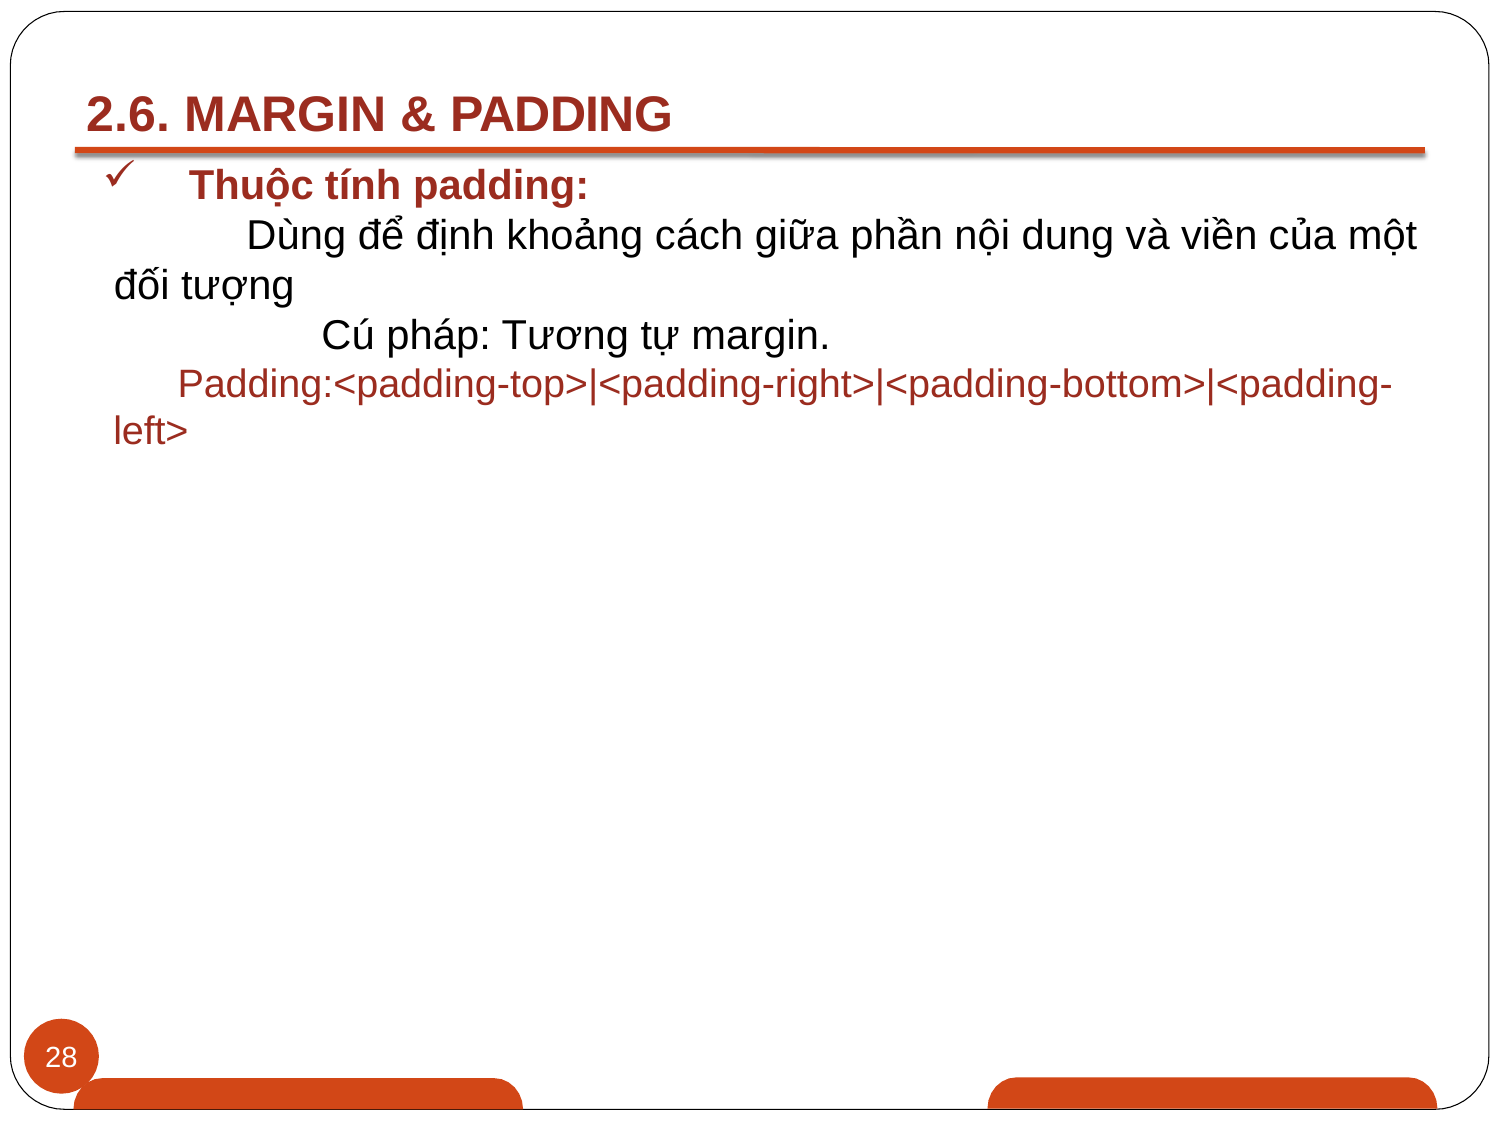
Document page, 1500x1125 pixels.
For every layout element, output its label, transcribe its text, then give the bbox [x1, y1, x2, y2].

slide_number 28 [41, 1041, 82, 1125]
text_box Thuộc tính padding: Dùng để định khoảng cách giữa phần nội dung và viền của một đối tượng Cú pháp: Tương tự margin. Padding:<padding-top>|<padding-right>|<padding-bottom>|<padding- left> [100, 157, 1425, 453]
title 2.6. MARGIN & PADDING [67, 81, 1432, 270]
text_box [987, 1077, 1438, 1109]
